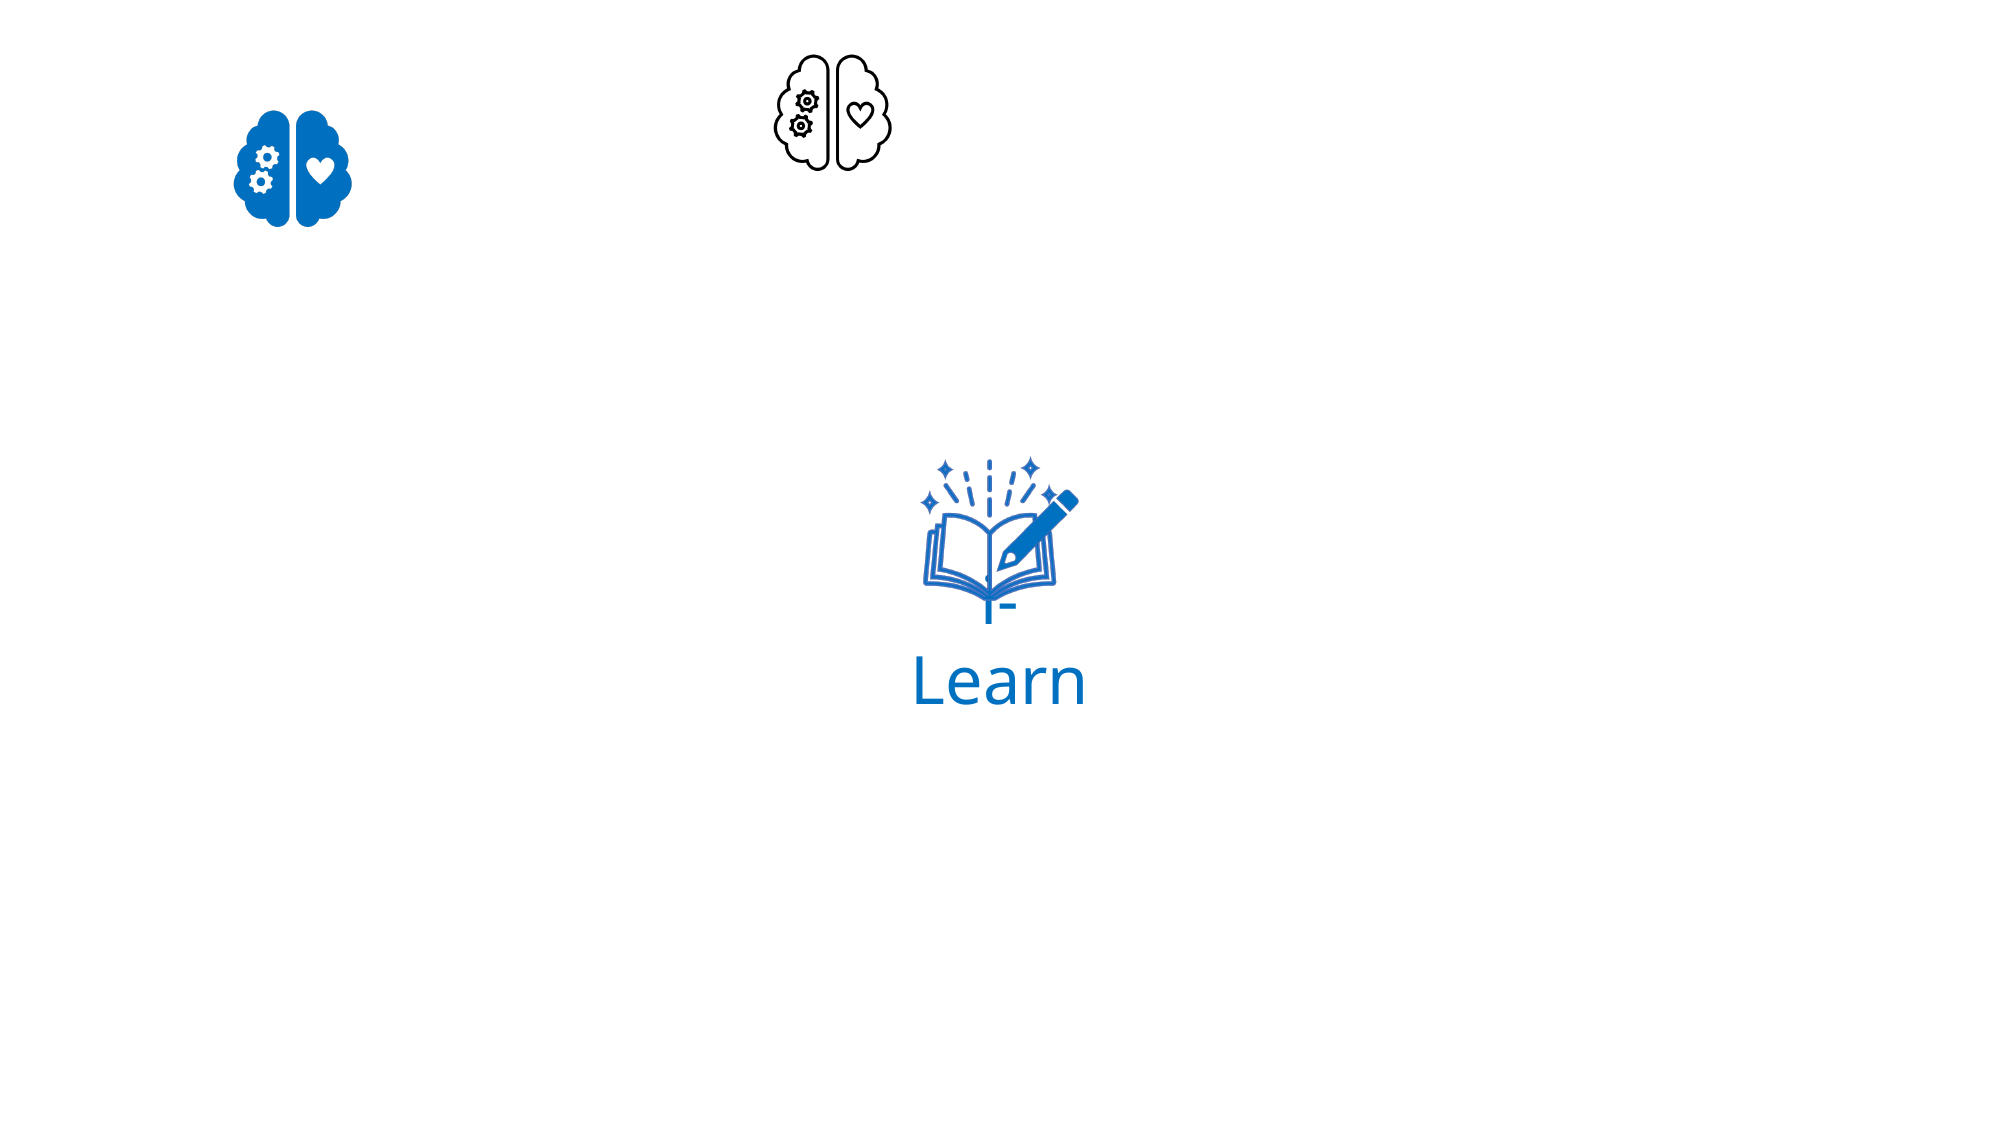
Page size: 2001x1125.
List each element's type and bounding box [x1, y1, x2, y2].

picture [217, 93, 368, 244]
text_box [832, 395, 1168, 730]
picture [757, 37, 908, 188]
